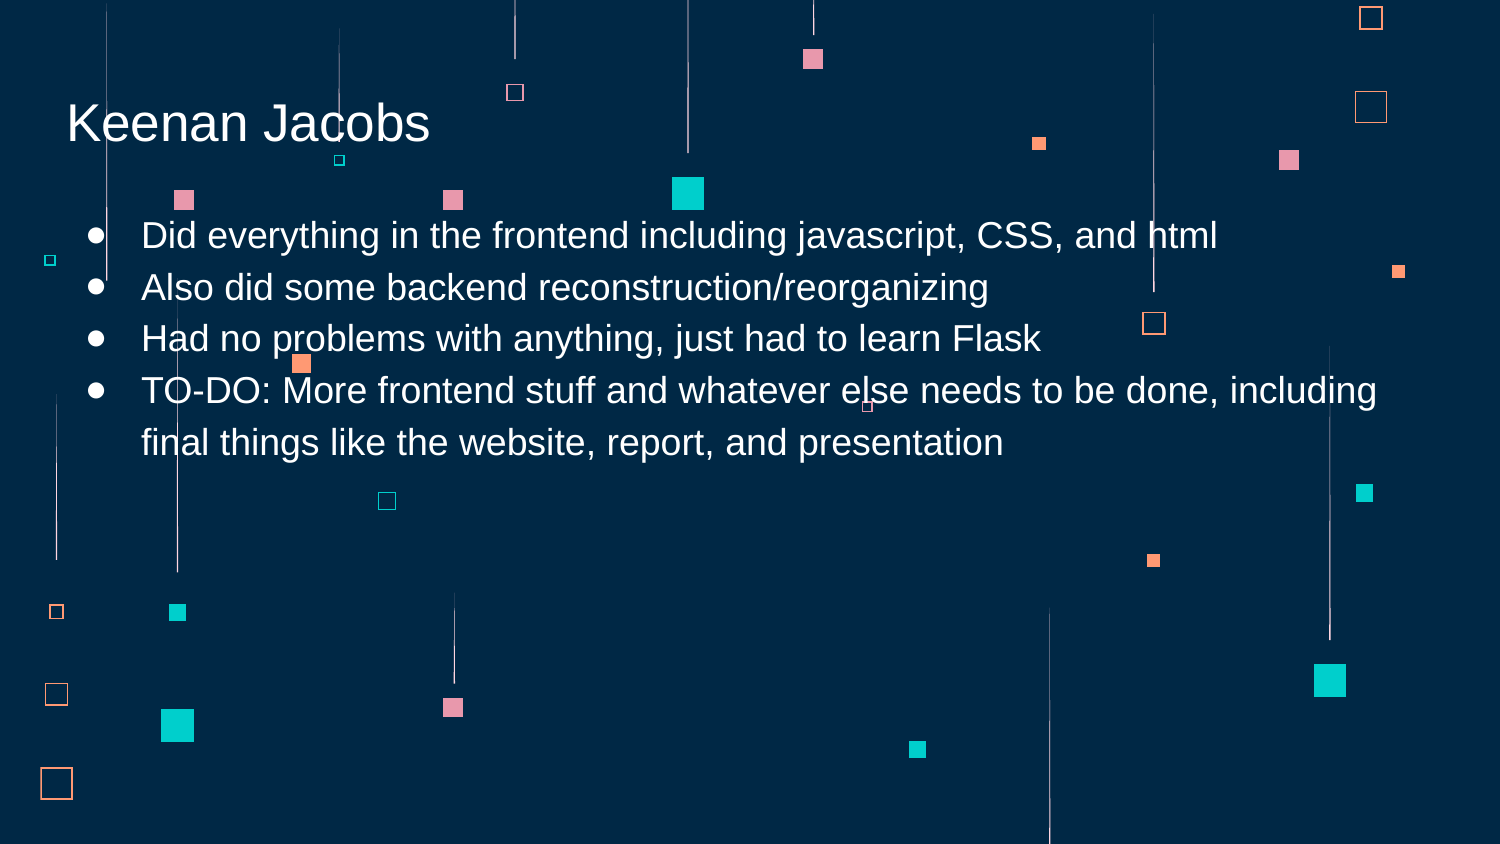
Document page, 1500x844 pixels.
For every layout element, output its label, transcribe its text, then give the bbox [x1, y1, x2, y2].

text_box Did everything in the frontend including javascript, CSS, and html Also did some backend reconstruction/reorganizing Had no problems with anything, just had to learn Flask TO-DO: More frontend stuff and whatever else needs to be done, including final things like the website, report, and presentation [51, 188, 1449, 750]
text_box Keenan Jacobs [51, 72, 1449, 167]
